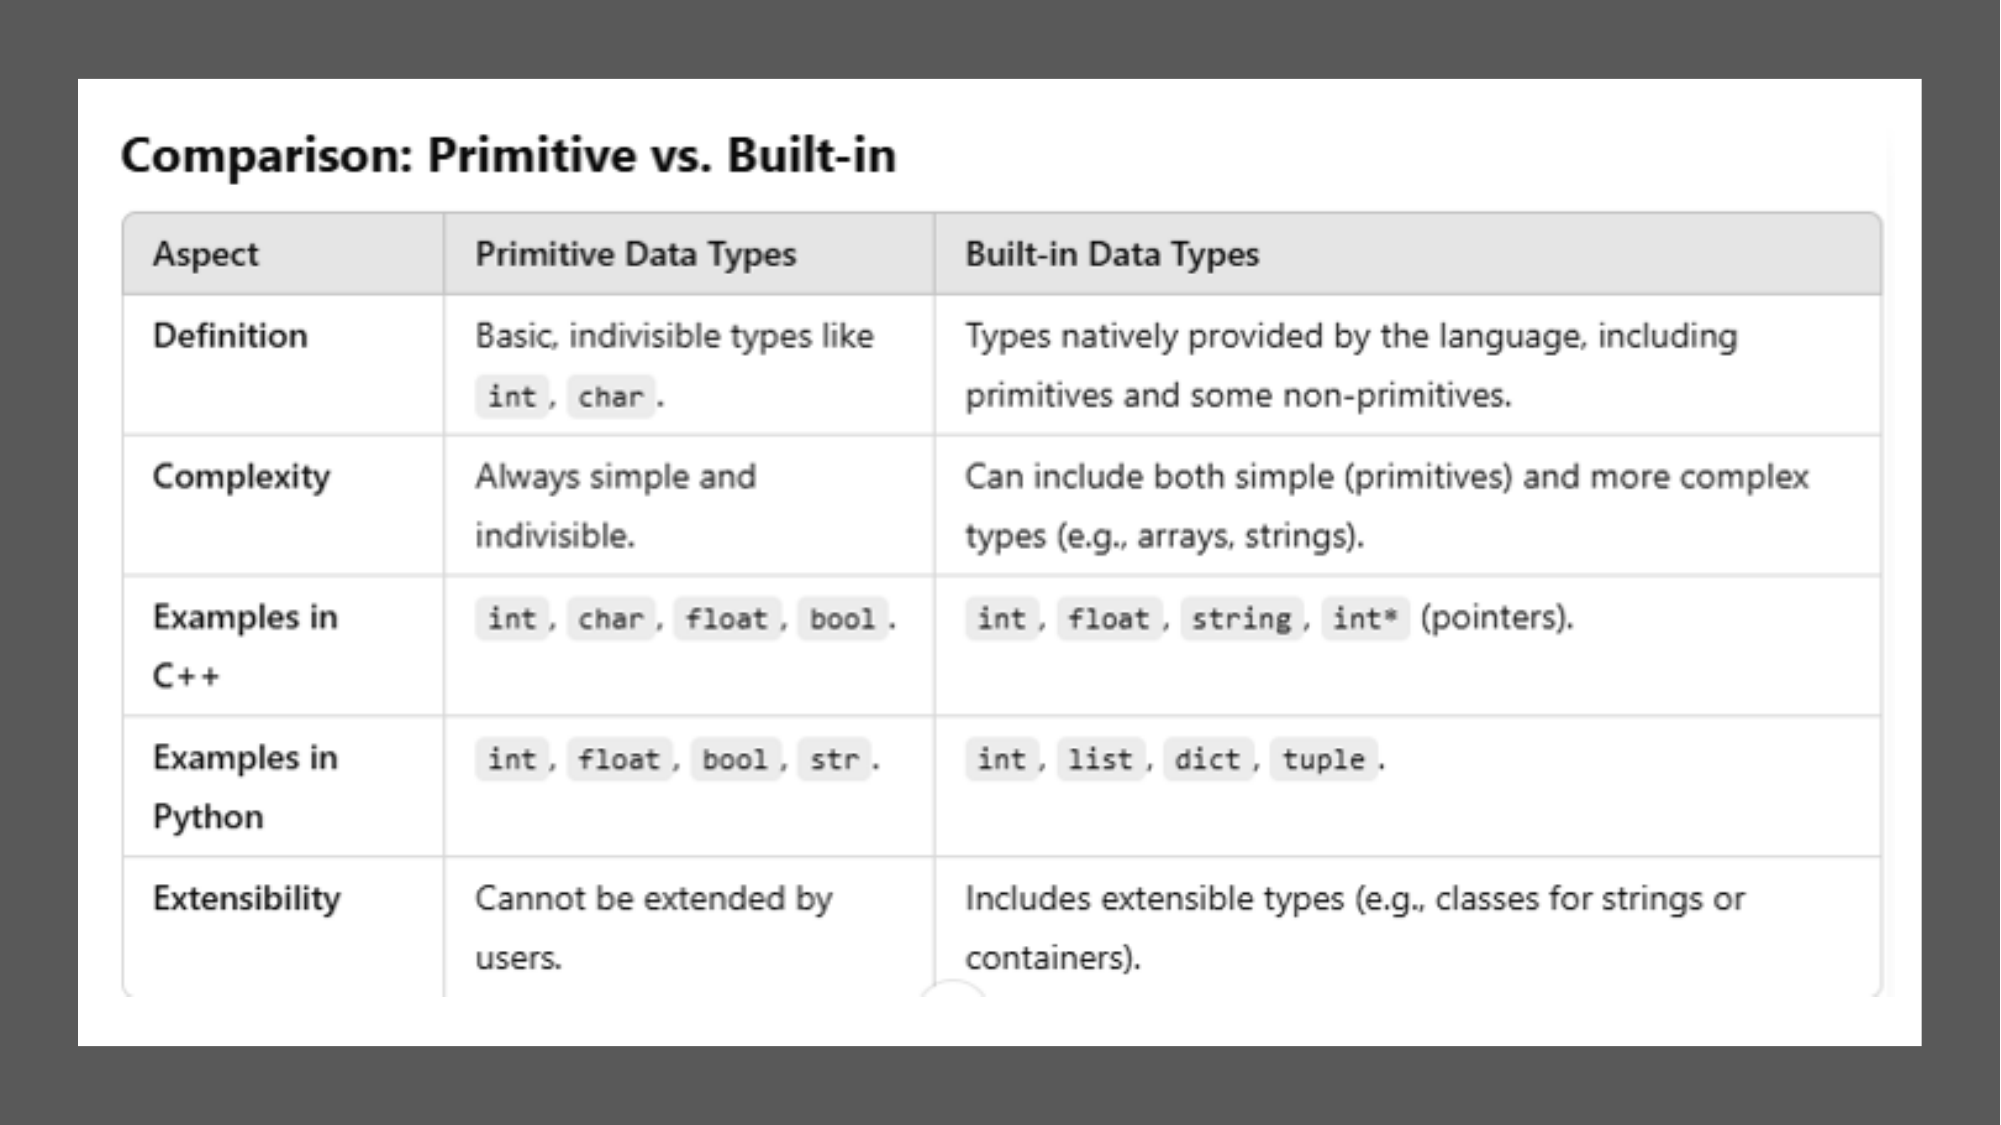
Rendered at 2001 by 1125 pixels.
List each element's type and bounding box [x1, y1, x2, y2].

text_box [0, 0, 2000, 1125]
list [104, 128, 1895, 997]
text_box [77, 77, 1923, 1048]
